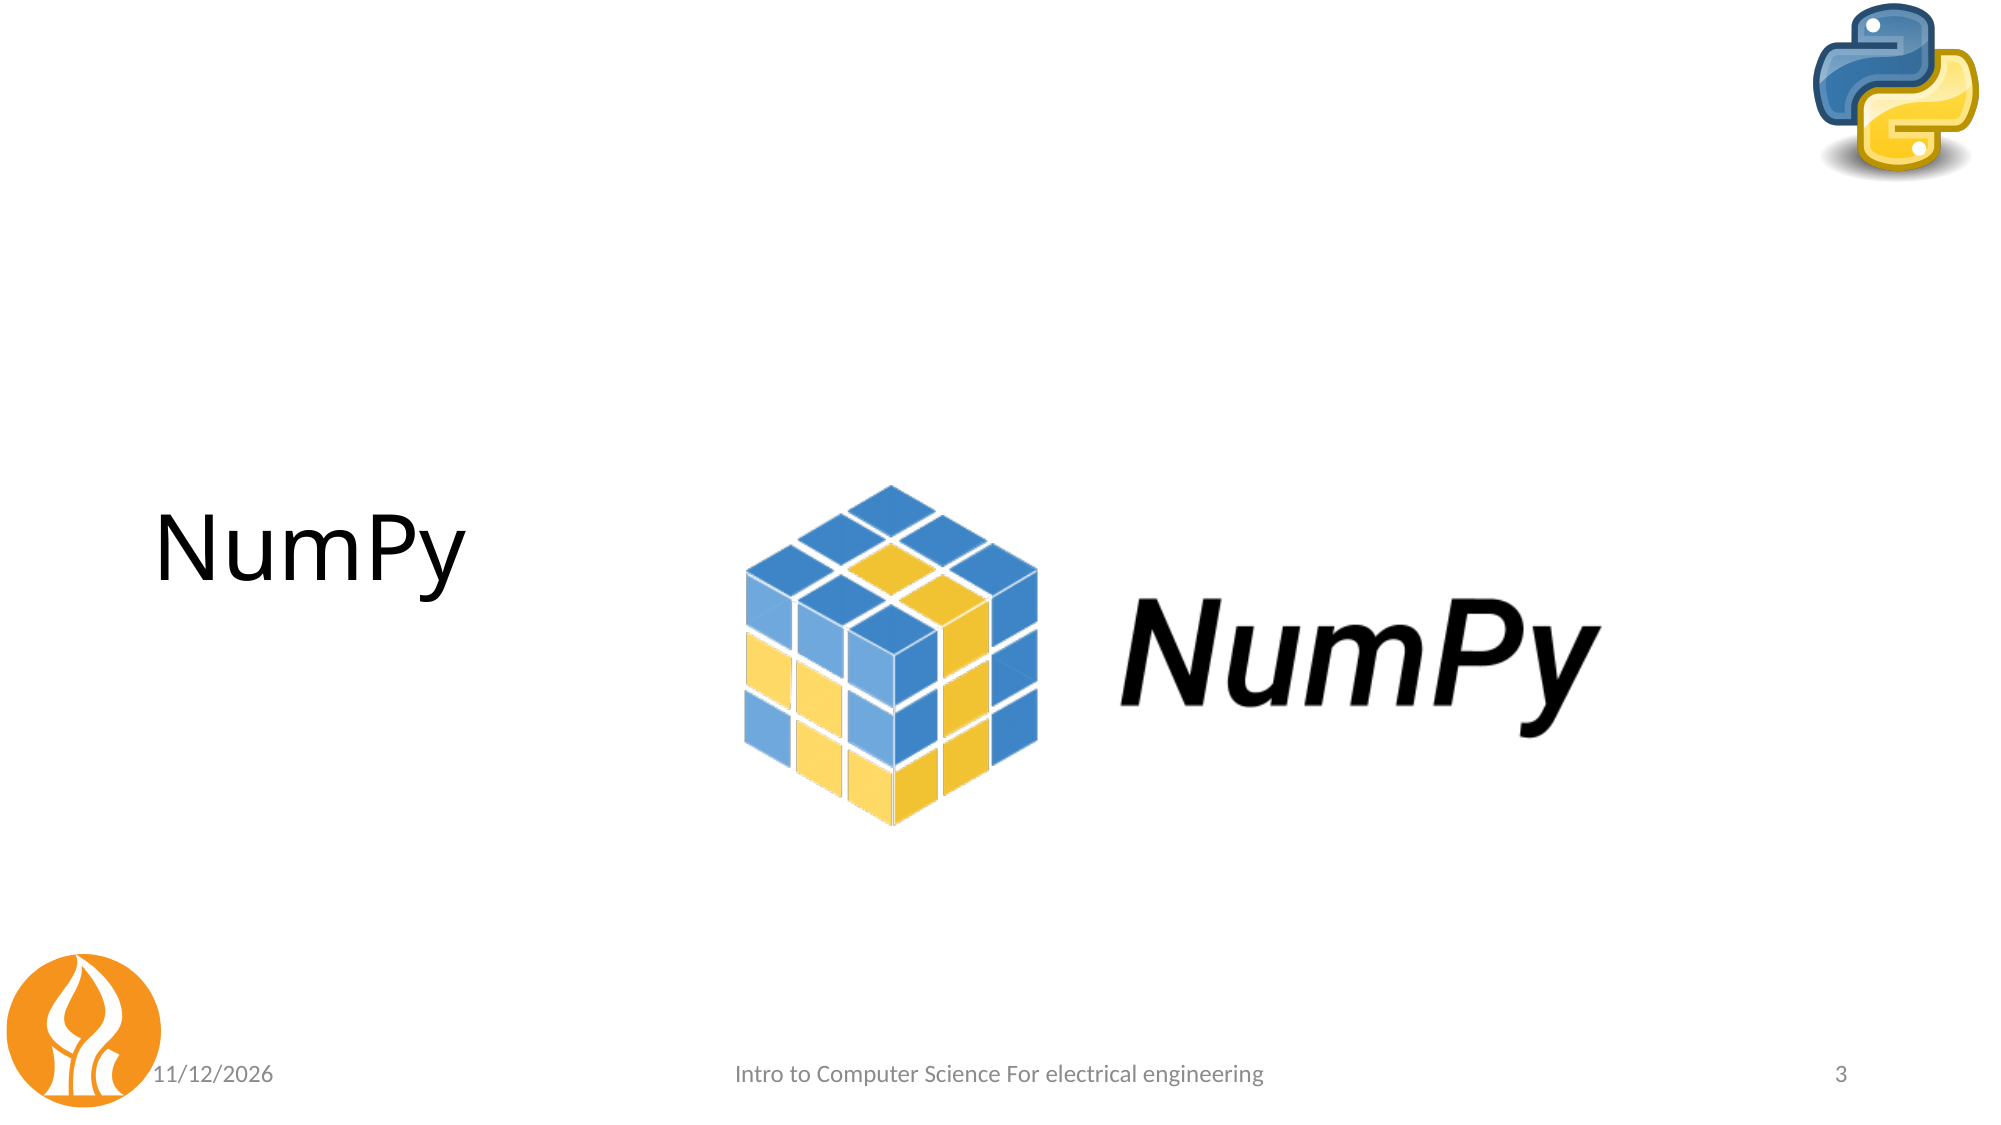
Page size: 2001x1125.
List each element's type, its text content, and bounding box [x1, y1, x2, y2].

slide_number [137, 1042, 588, 1103]
footer Intro to Computer Science For electrical engineering [662, 1042, 1338, 1103]
slide_number 3 [1412, 1042, 1863, 1103]
title NumPy [137, 442, 667, 660]
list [667, 420, 1863, 899]
picture [1, 948, 165, 1111]
picture [1802, 0, 1990, 187]
